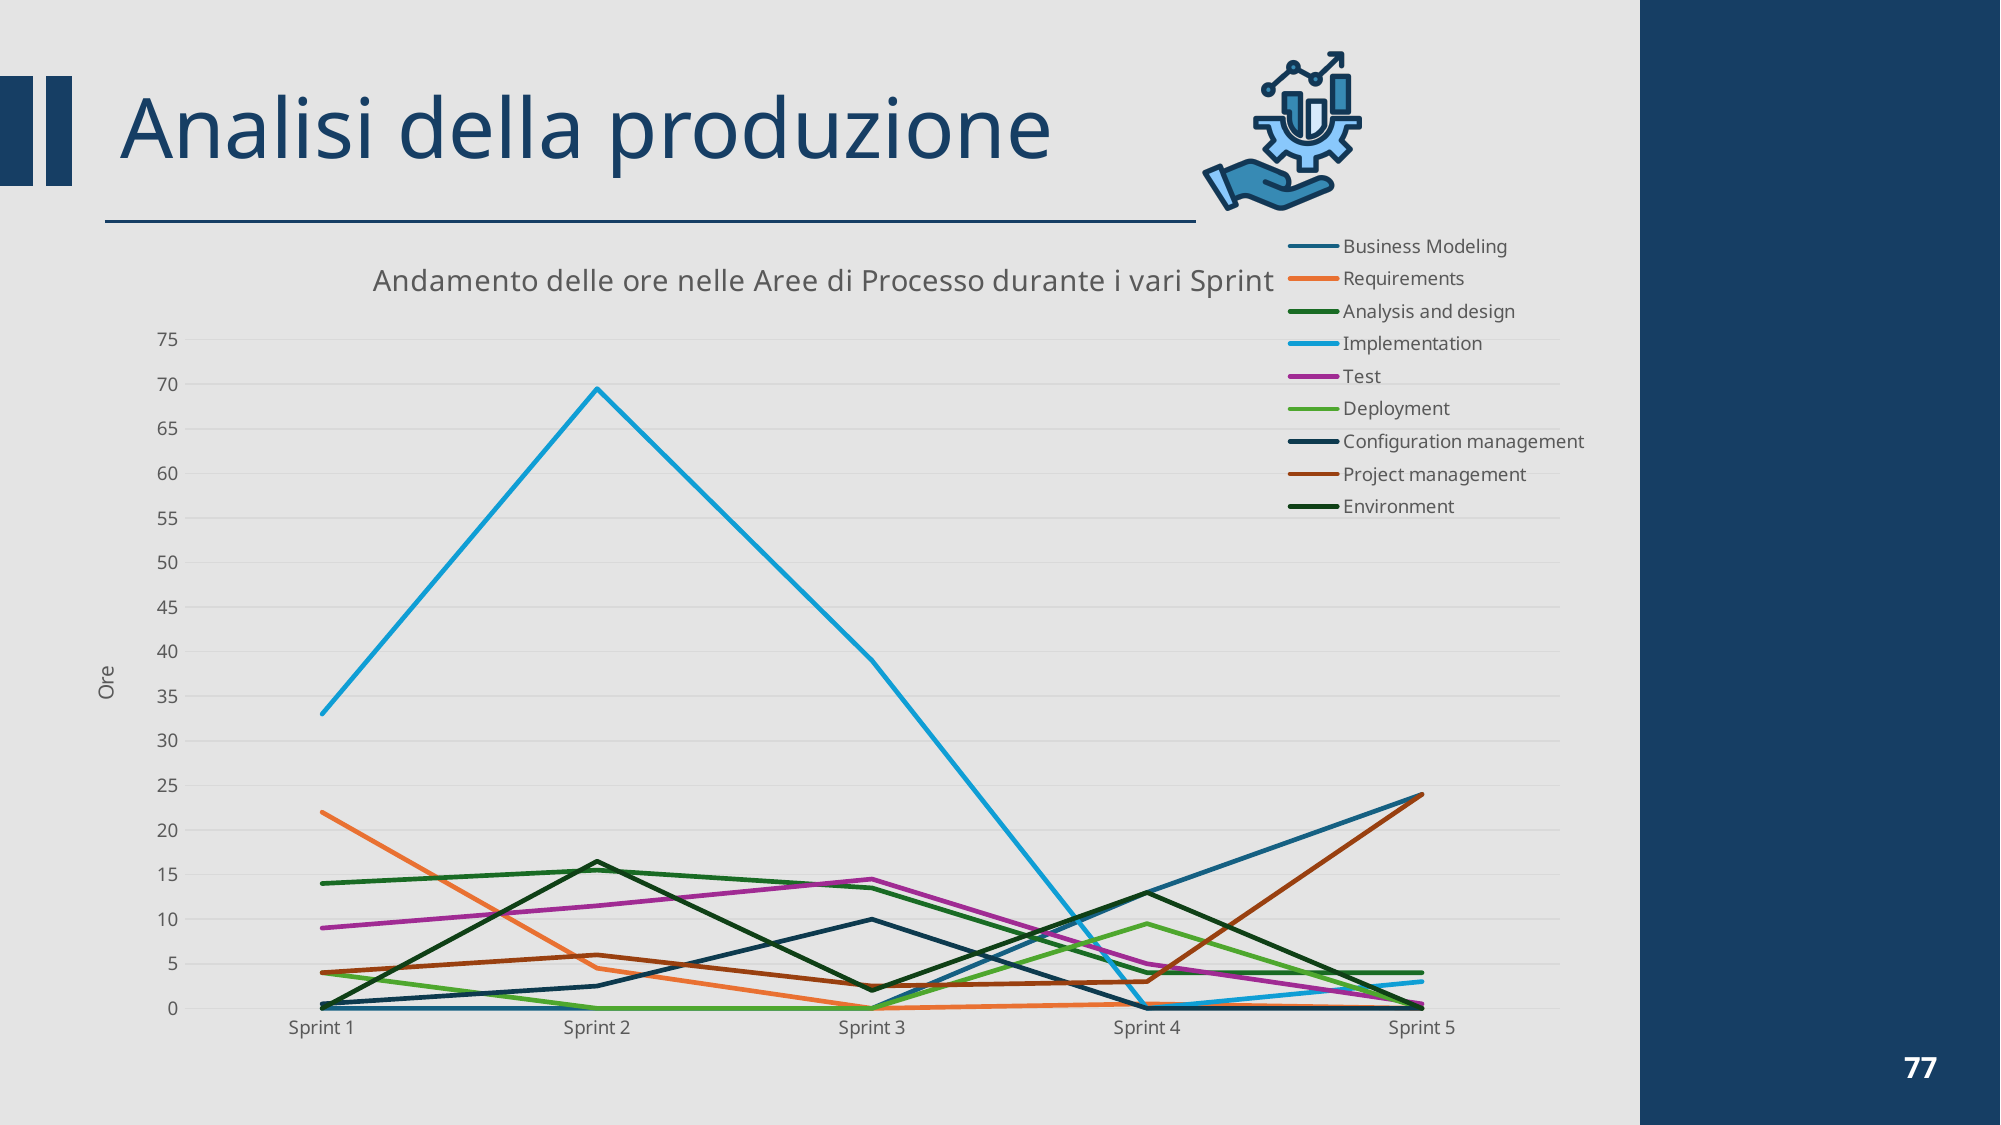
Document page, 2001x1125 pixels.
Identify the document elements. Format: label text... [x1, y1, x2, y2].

text_box [46, 76, 72, 186]
text_box [0, 76, 33, 186]
text_box [1640, 0, 2000, 1125]
picture [1195, 45, 1368, 217]
title Analisi della produzione [104, 77, 1195, 185]
slide_number 77 [1502, 1039, 1953, 1100]
chart [58, 226, 1591, 1059]
